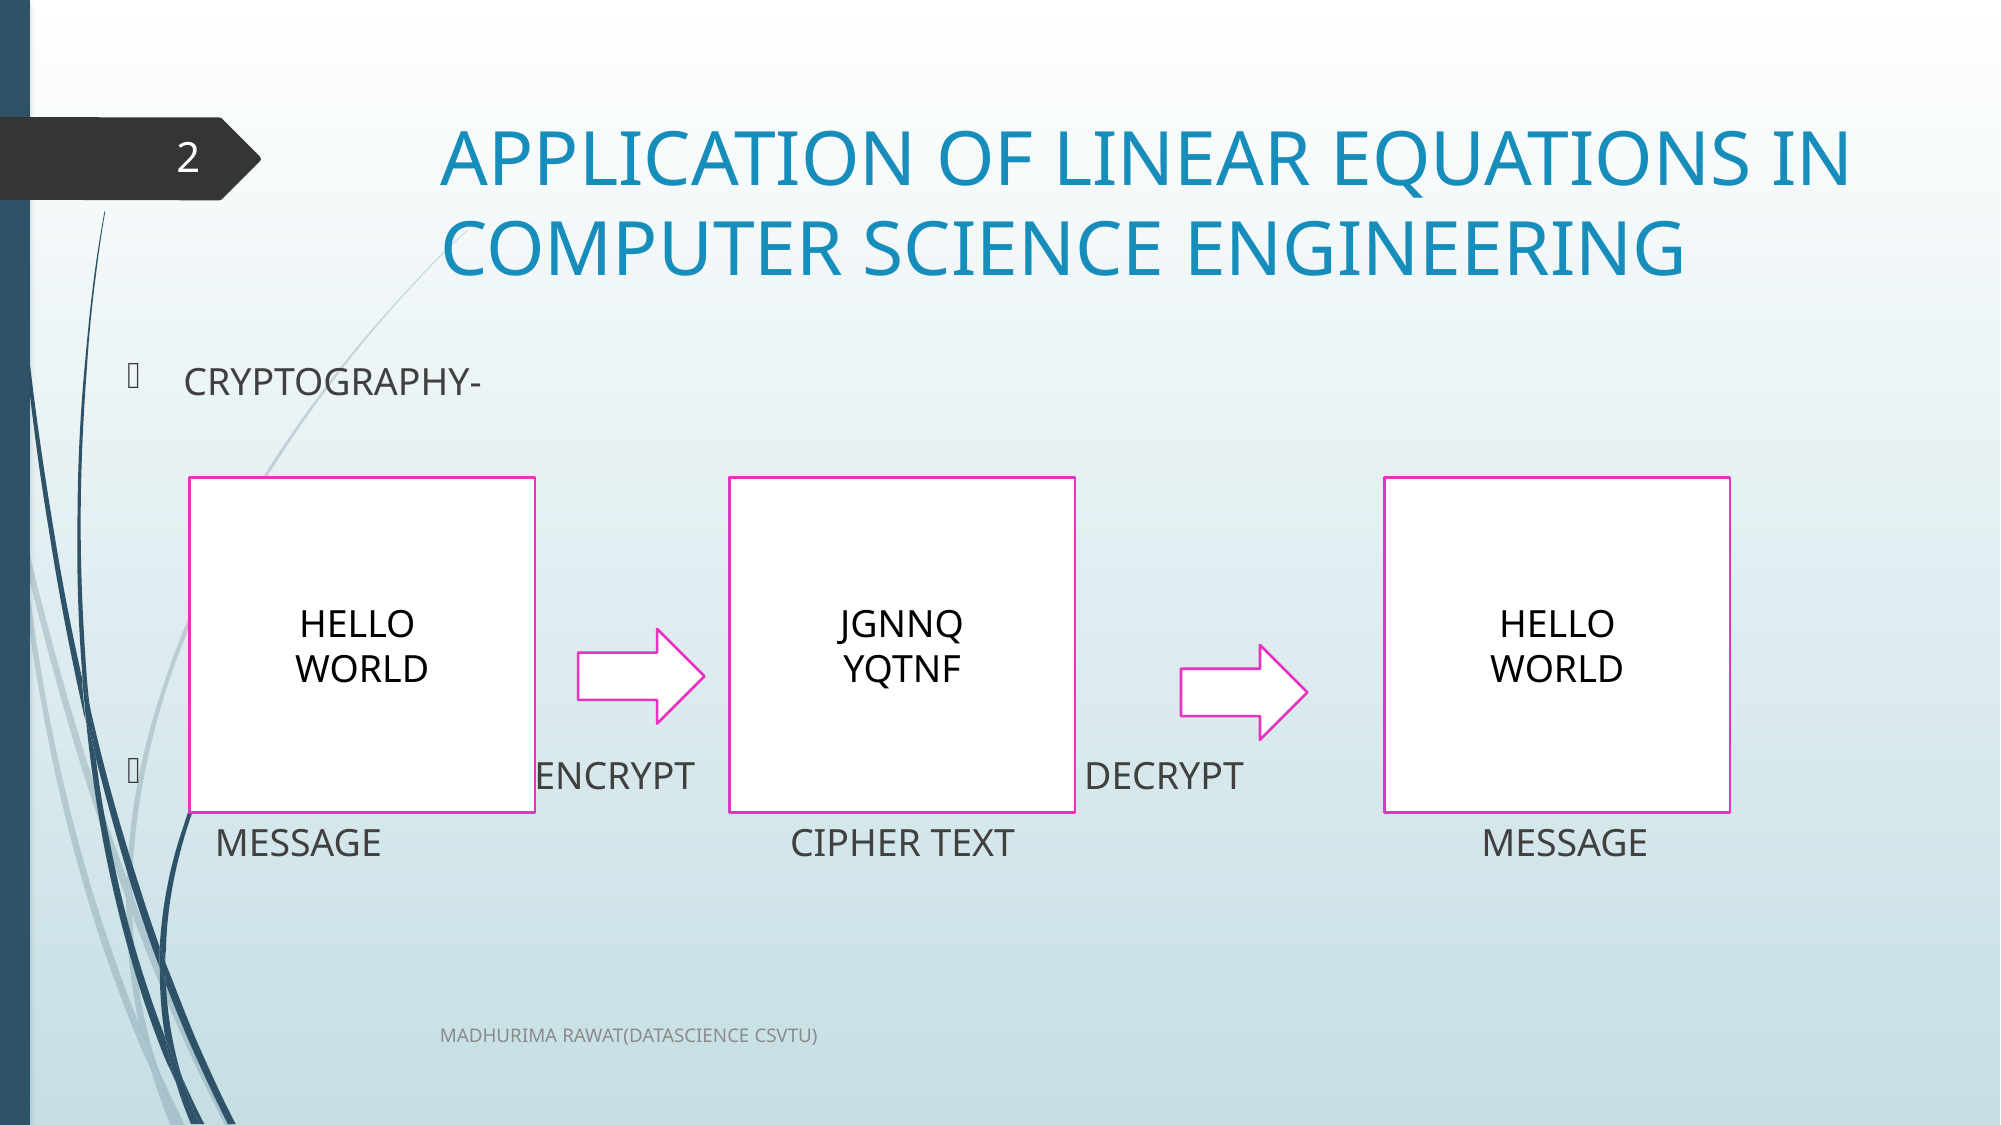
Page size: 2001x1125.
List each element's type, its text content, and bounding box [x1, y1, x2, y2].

title APPLICATION OF LINEAR EQUATIONS IN COMPUTER SCIENCE ENGINEERING [425, 102, 1888, 313]
text_box HELLO WORLD [188, 476, 536, 814]
text_box [576, 627, 706, 725]
list CRYPTOGRAPHY- ENCRYPT DECRYPT MESSAGE CIPHER TEXT MESSAGE [112, 350, 1976, 1098]
text_box HELLO WORLD [1383, 476, 1731, 814]
text_box JGNNQ YQTNF [728, 476, 1076, 814]
slide_number 2 [87, 129, 216, 190]
text_box [1179, 643, 1309, 741]
footer MADHURIMA RAWAT(DATASCIENCE CSVTU) [424, 1006, 1675, 1067]
